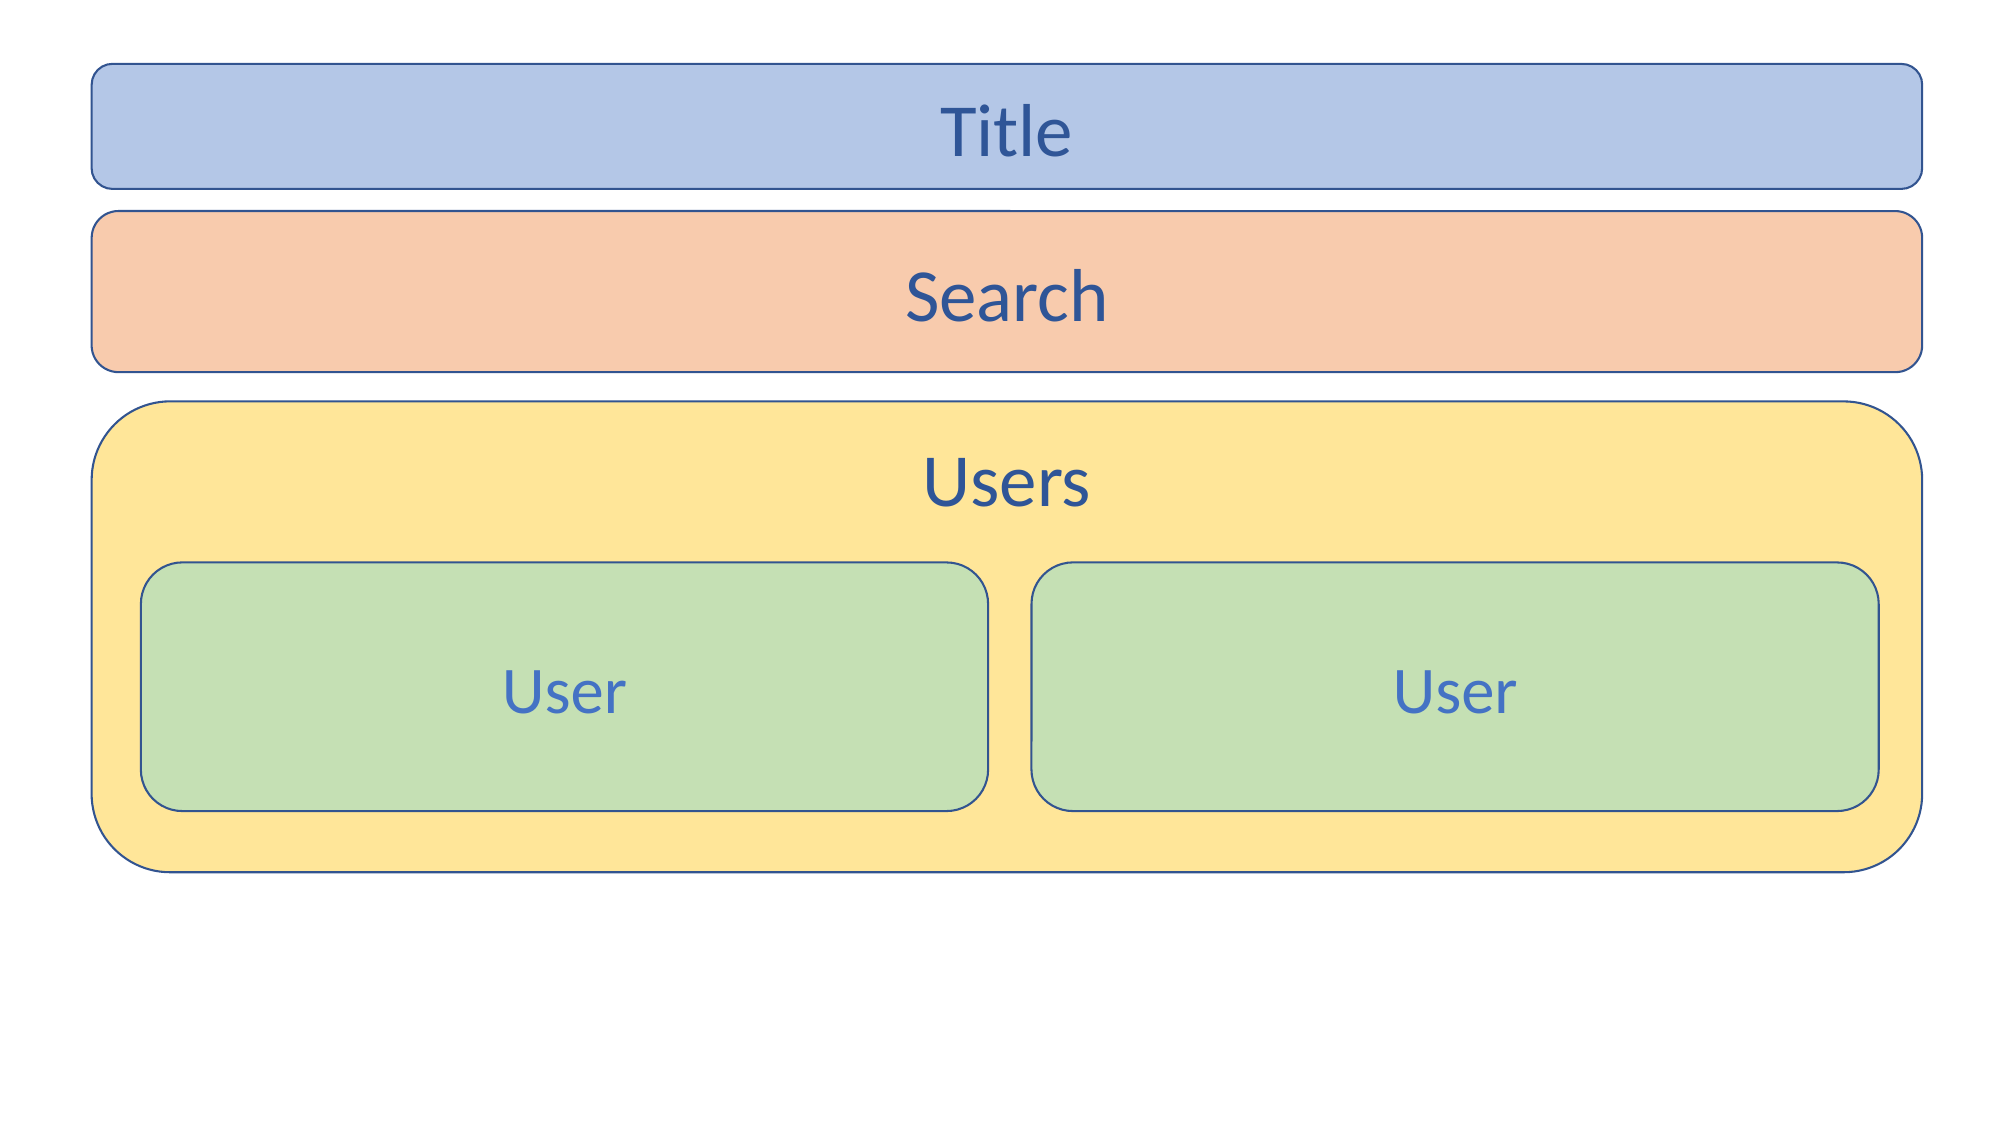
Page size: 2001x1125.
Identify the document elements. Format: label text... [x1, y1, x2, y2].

text_box User [1030, 561, 1880, 813]
text_box Title [90, 62, 1924, 190]
text_box User [139, 561, 990, 813]
text_box Search [90, 209, 1924, 374]
text_box Users [90, 400, 1924, 874]
